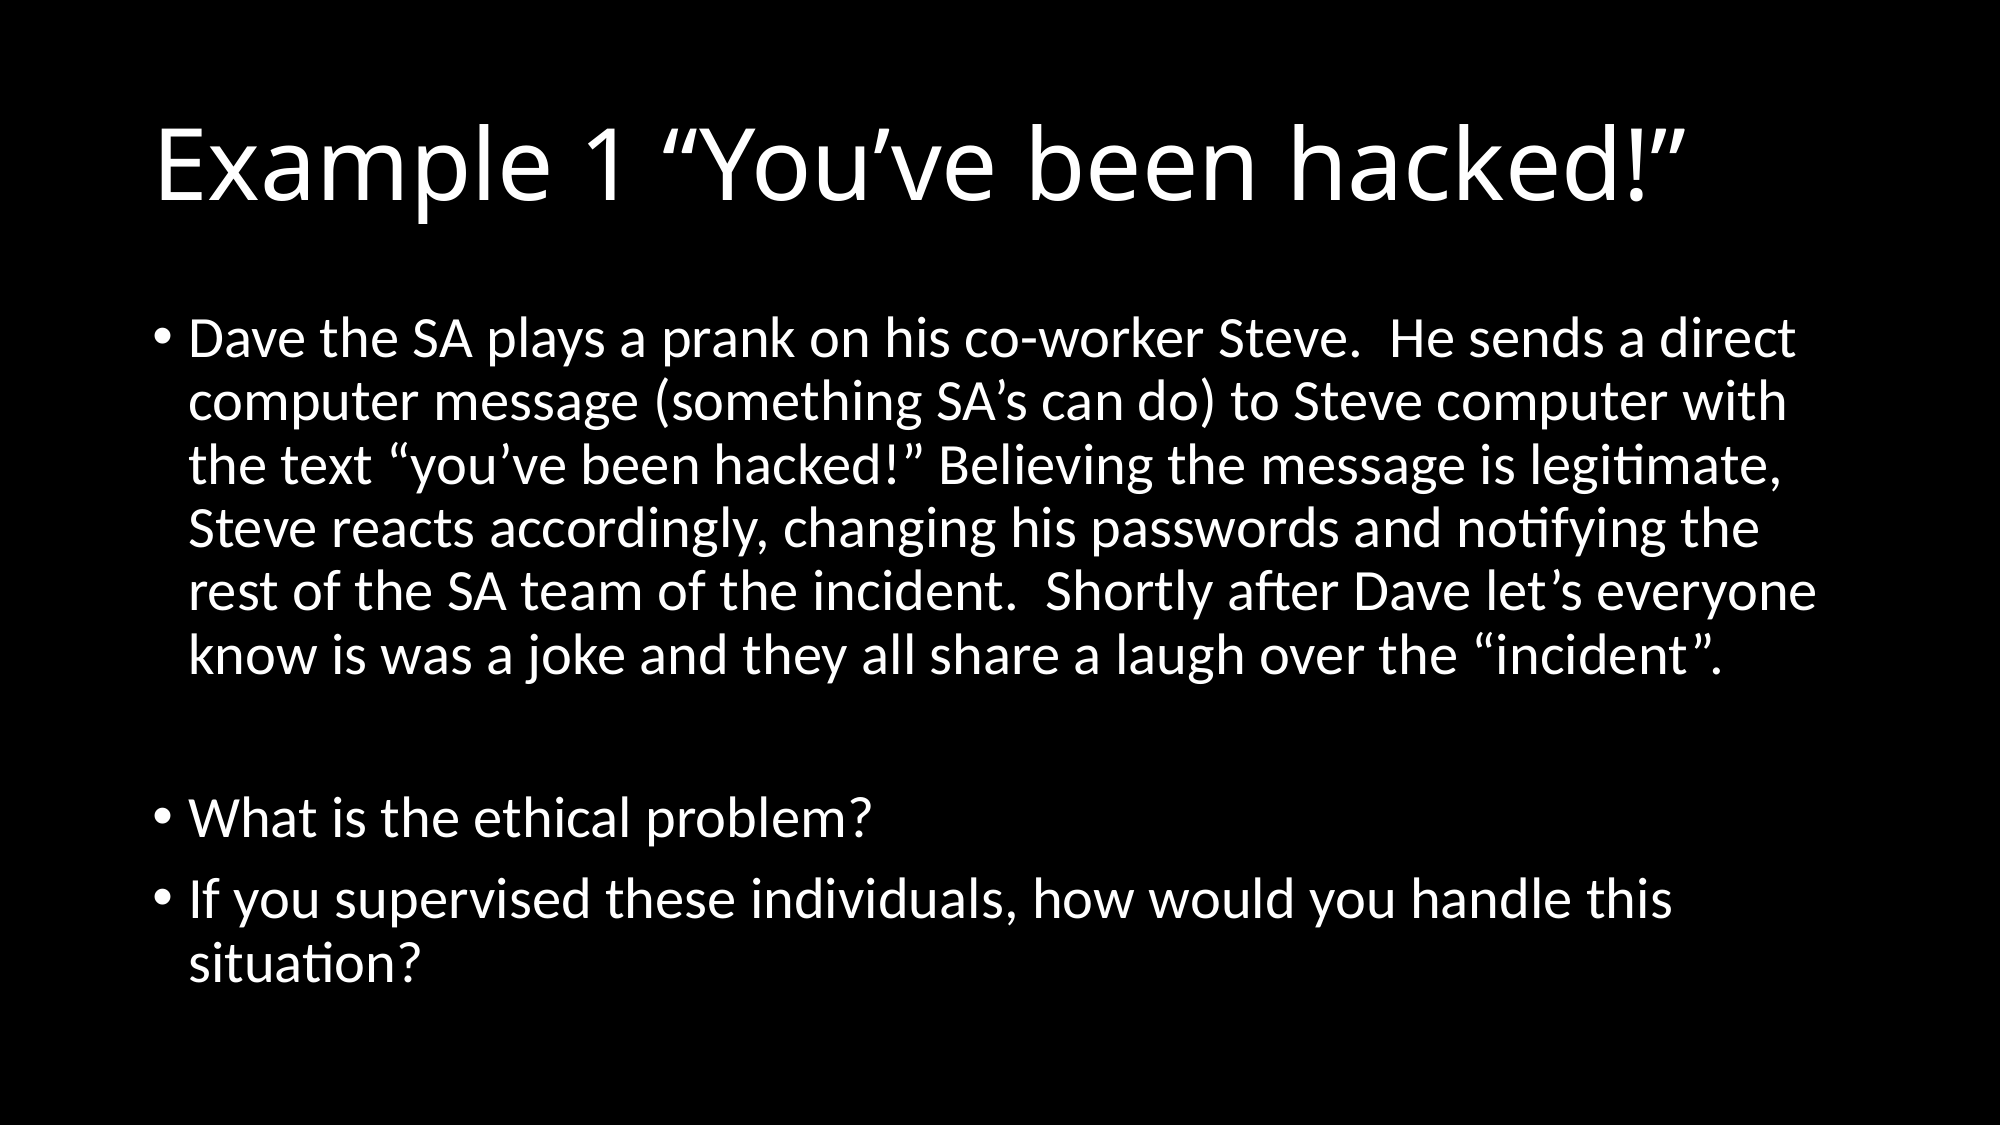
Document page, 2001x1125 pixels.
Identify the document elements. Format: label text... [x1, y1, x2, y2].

title Example 1 “You’ve been hacked!” [137, 59, 1863, 278]
list Dave the SA plays a prank on his co-worker Steve. He sends a direct computer message (something SA’s can do) to Steve computer with the text “you’ve been hacked!” Believing the message is legitimate, Steve reacts accordingly, changing his passwords and notifying the rest of the SA team of the incident. Shortly after Dave let’s everyone know is was a joke and they all share a laugh over the “incident”. What is the ethical problem? If you supervised these individuals, how would you handle this situation? [137, 299, 1863, 1014]
